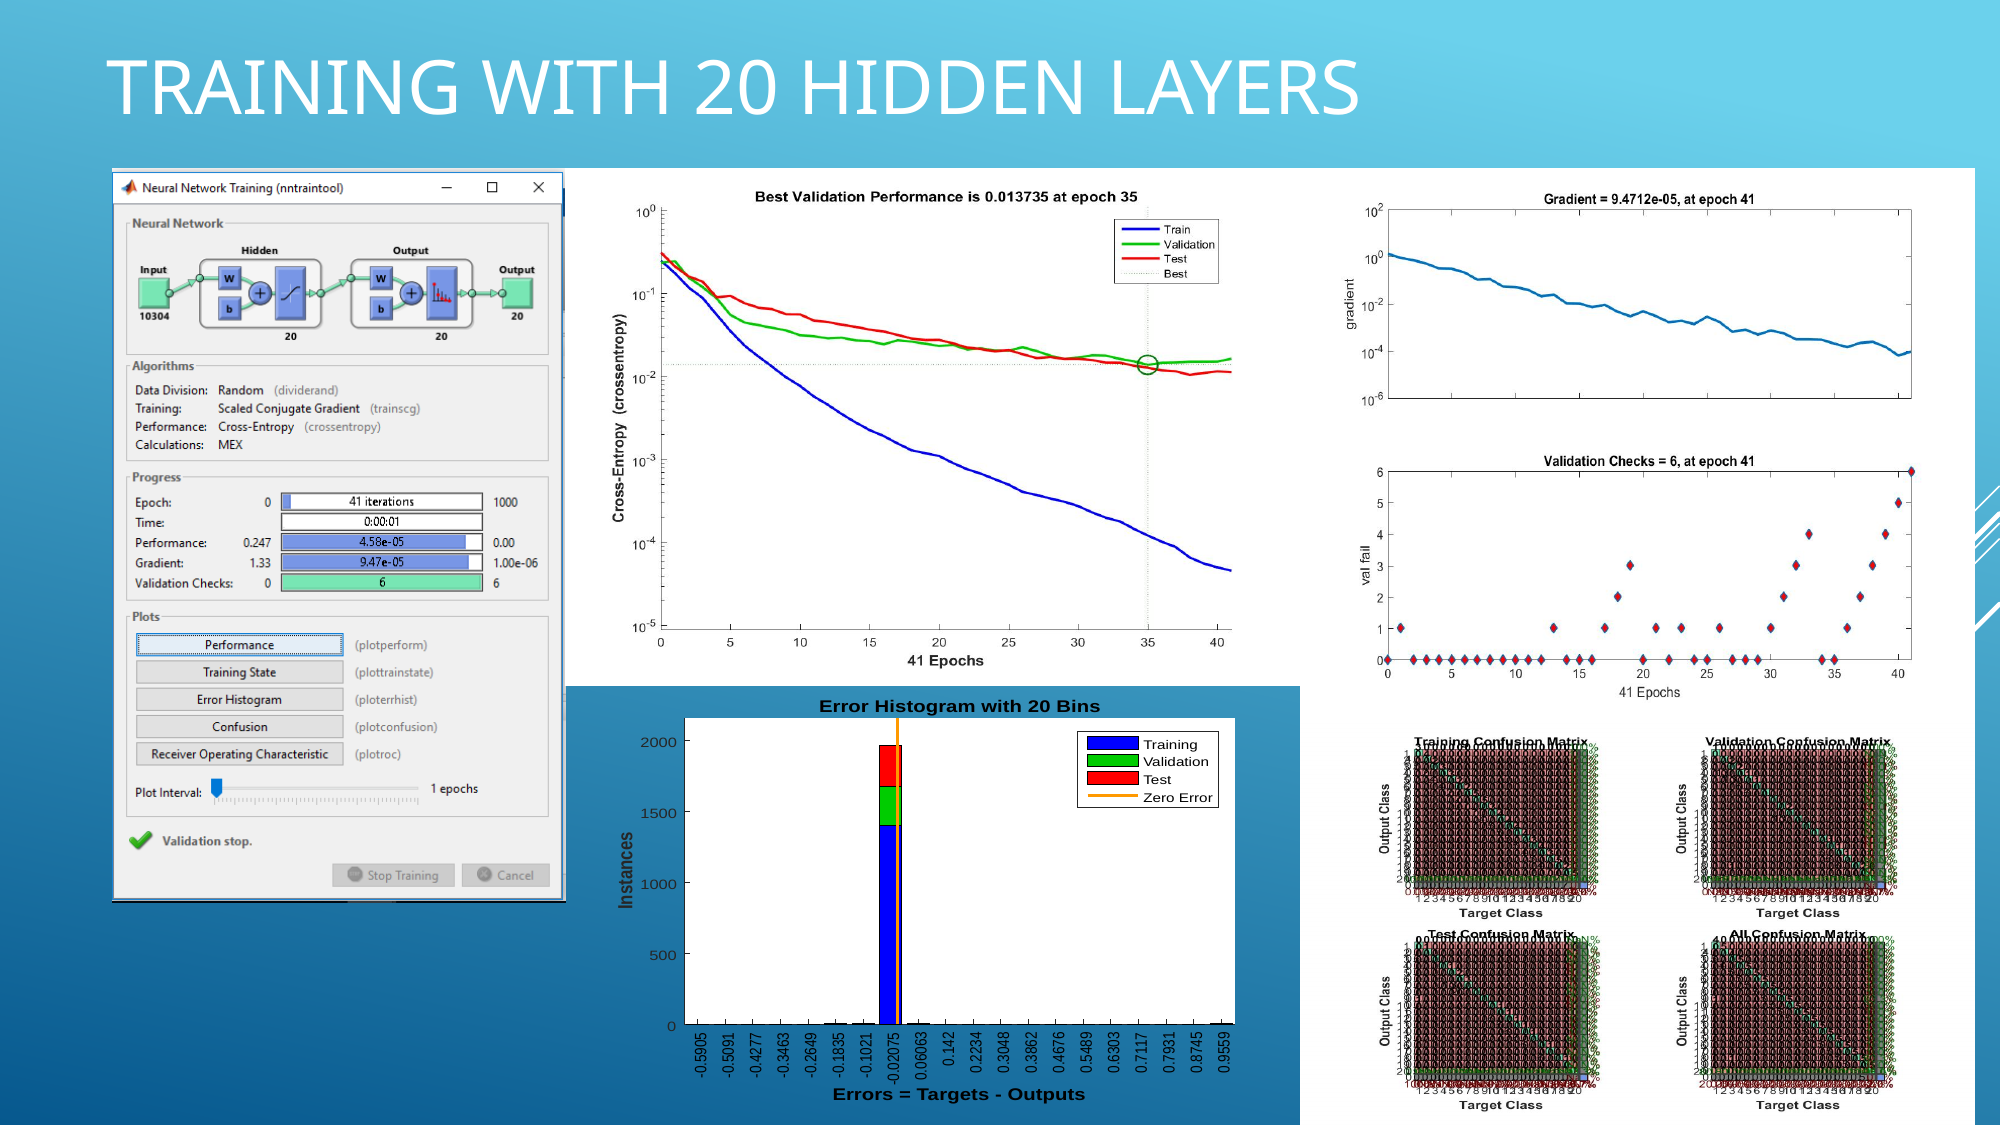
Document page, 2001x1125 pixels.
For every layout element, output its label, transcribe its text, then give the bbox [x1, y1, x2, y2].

picture [565, 168, 1975, 1125]
title Training with 20 hidden Layers [91, 0, 1492, 169]
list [111, 168, 566, 903]
